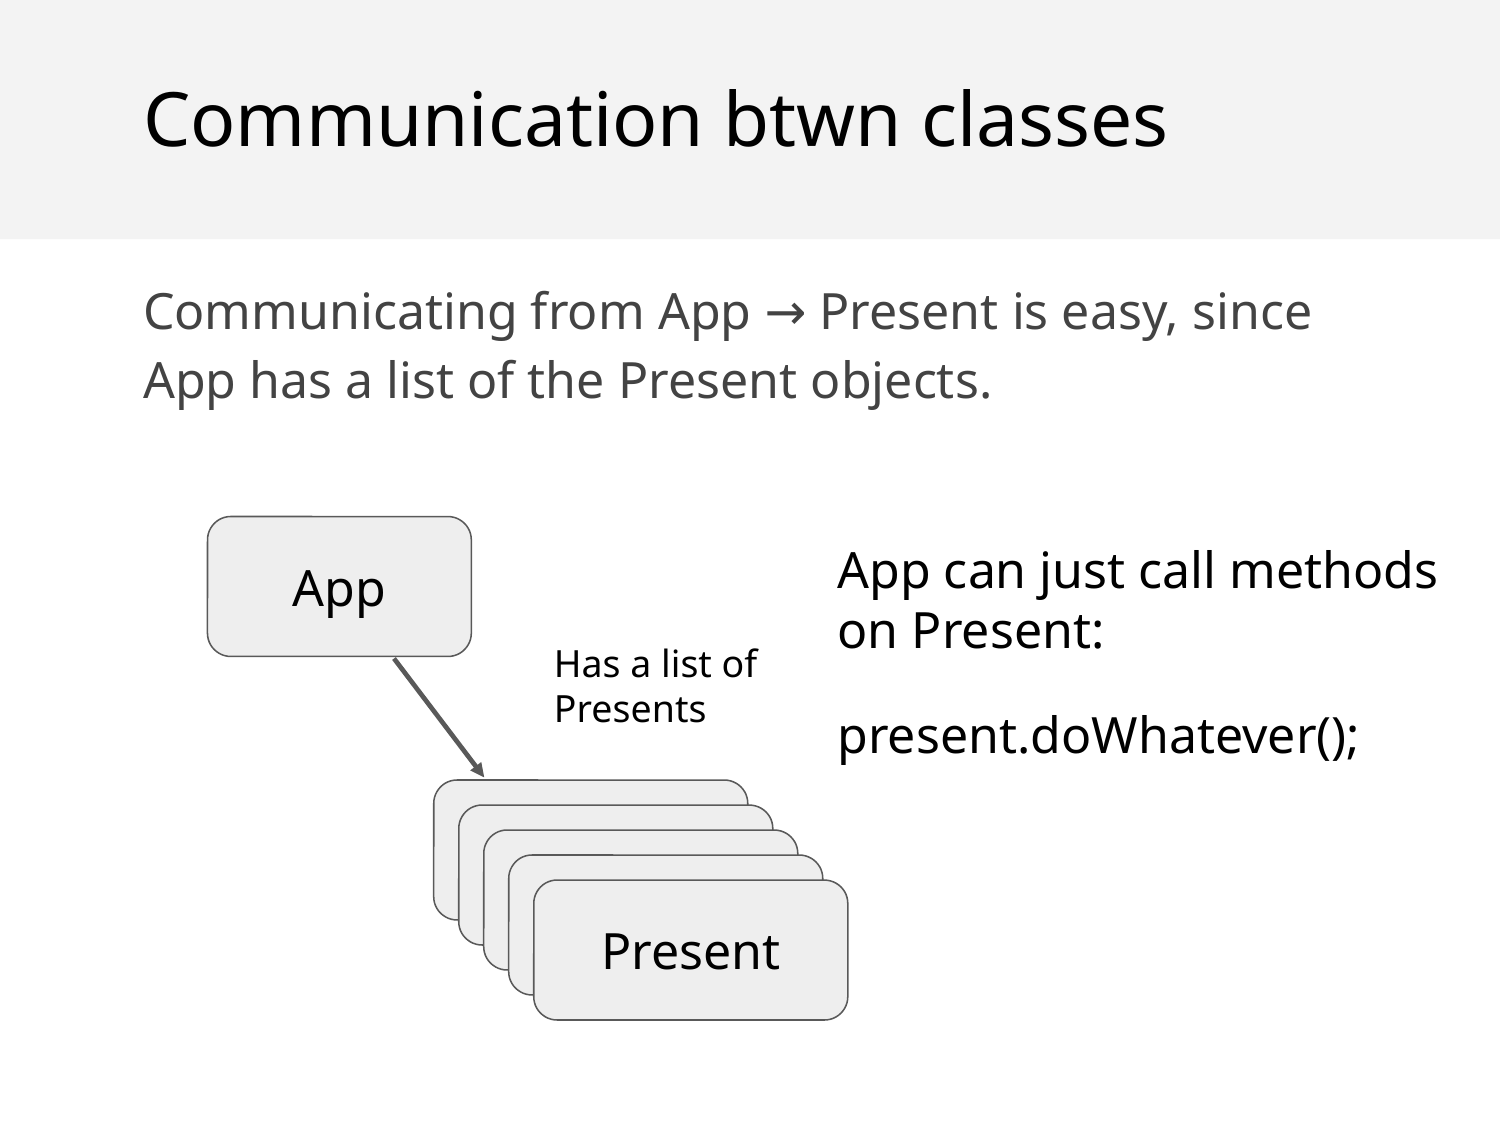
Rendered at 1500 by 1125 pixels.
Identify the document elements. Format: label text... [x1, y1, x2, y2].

text_box Present [483, 830, 798, 970]
text_box App can just call methods on Present: present.doWhatever(); [822, 523, 1475, 870]
text_box Present [433, 780, 748, 920]
text_box Has a list of Presents [539, 624, 822, 756]
text_box [393, 658, 485, 778]
text_box Present [458, 805, 773, 946]
text_box Present [533, 880, 848, 1021]
text_box Communication btwn classes [128, 56, 1372, 183]
text_box App [207, 516, 472, 657]
text_box Communicating from App → Present is easy, since App has a list of the Present objects. [128, 255, 1372, 513]
text_box Present [508, 855, 823, 995]
